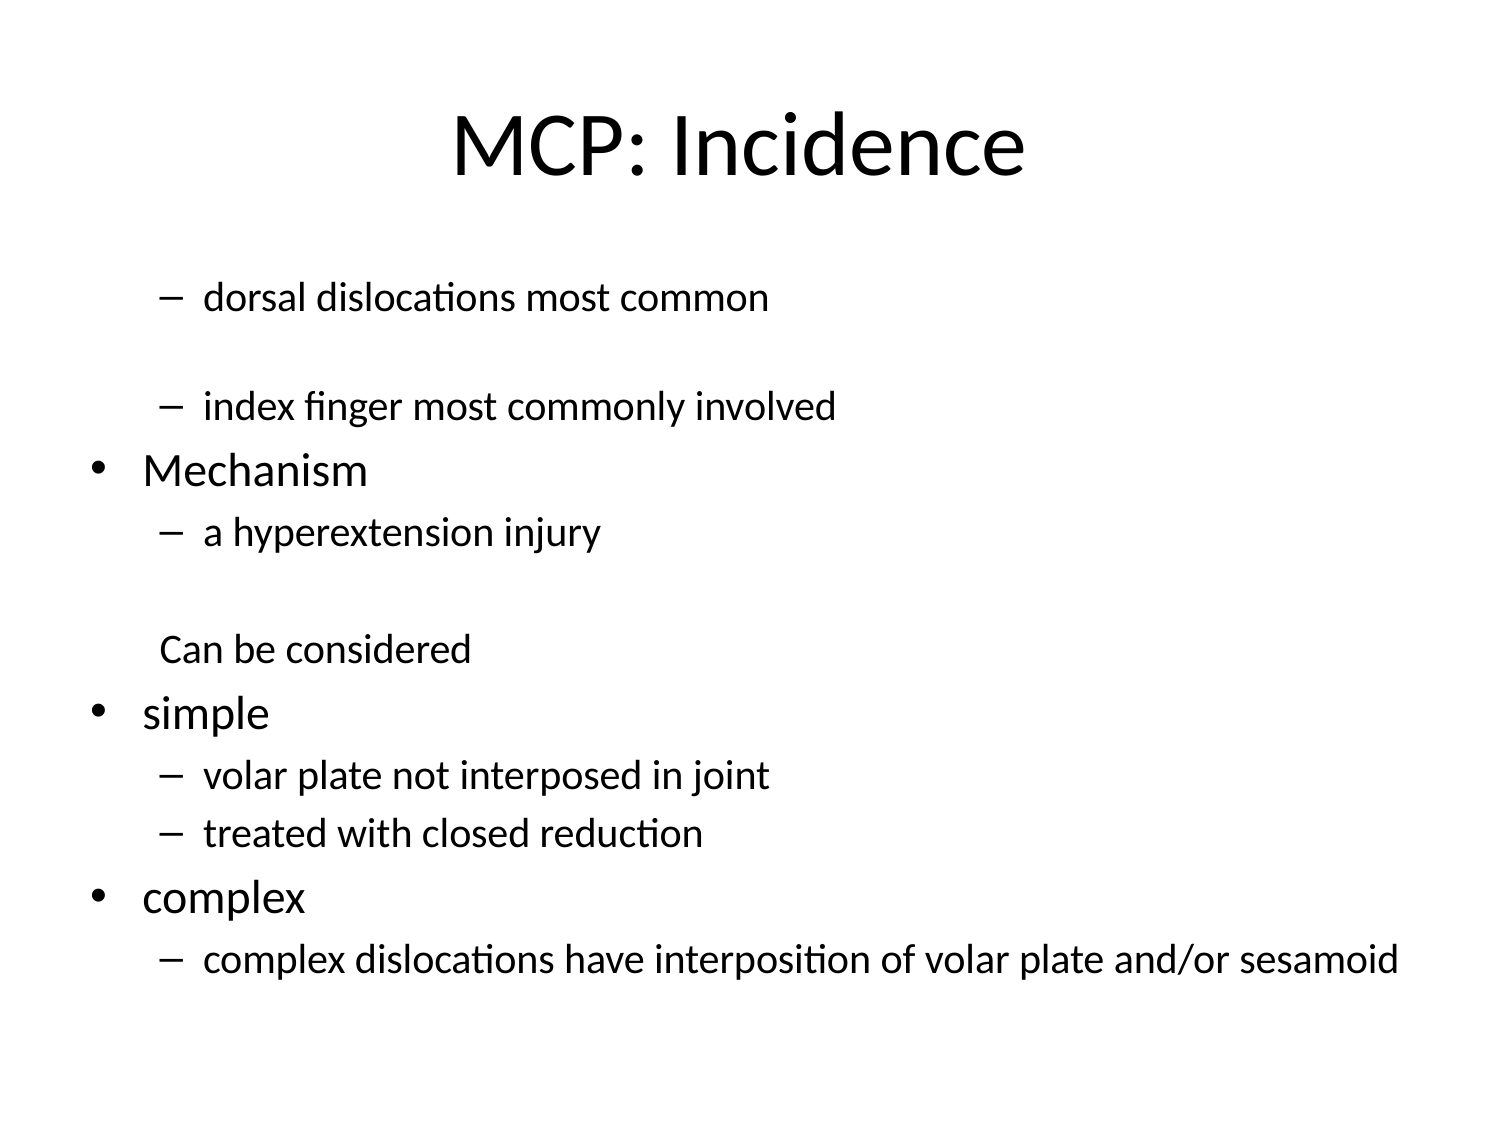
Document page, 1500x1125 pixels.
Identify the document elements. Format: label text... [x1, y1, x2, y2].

title MCP: Incidence [75, 45, 1425, 233]
list dorsal dislocations most common index finger most commonly involved Mechanism a hyperextension injury Can be considered simple volar plate not interposed in joint treated with closed reduction complex complex dislocations have interposition of volar plate and/or sesamoid [75, 262, 1425, 1005]
